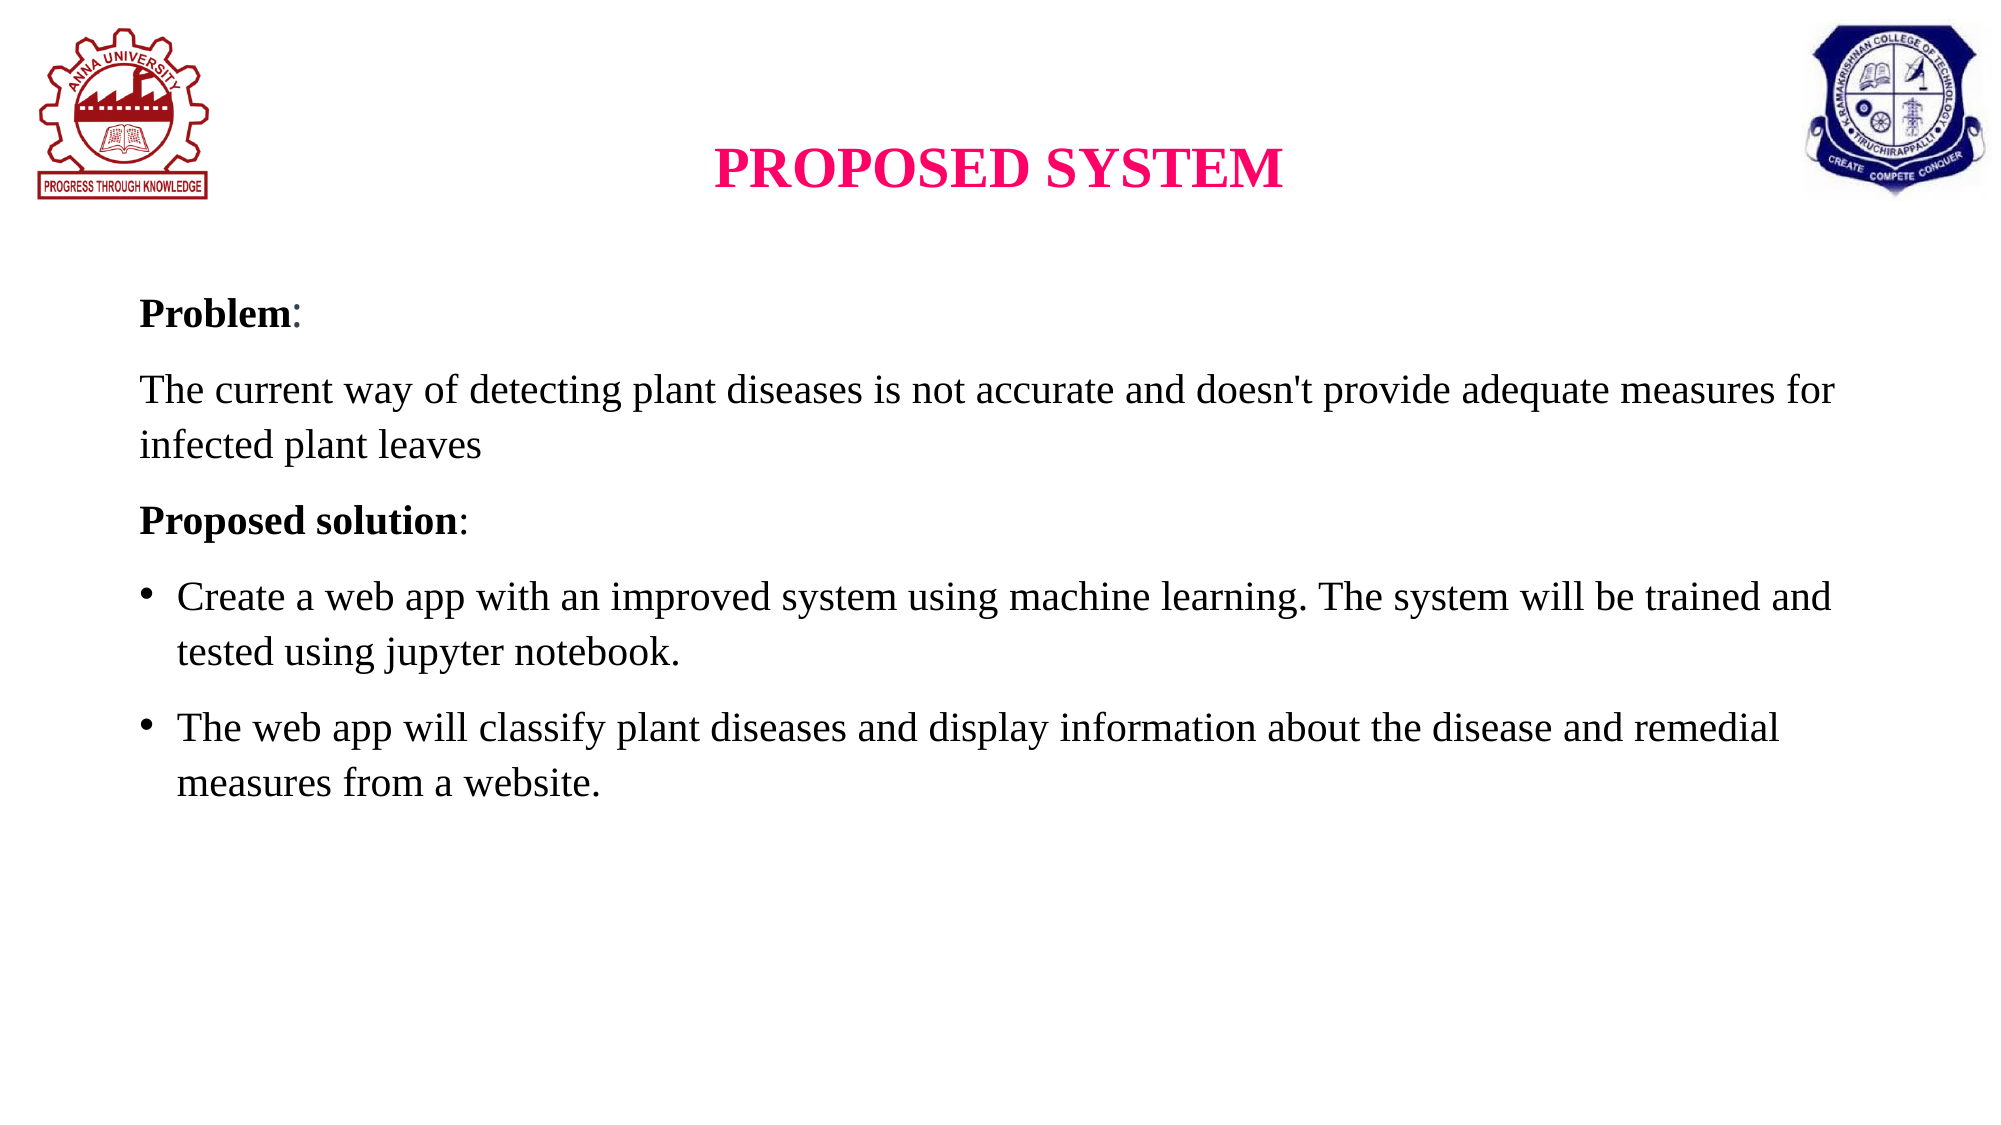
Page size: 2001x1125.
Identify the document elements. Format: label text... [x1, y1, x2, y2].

list Problem: The current way of detecting plant diseases is not accurate and doesn't provide adequate measures for infected plant leaves Proposed solution: Create a web app with an improved system using machine learning. The system will be trained and tested using jupyter notebook. The web app will classify plant diseases and display information about the disease and remedial measures from a website. [124, 273, 1876, 1040]
title PROPOSED SYSTEM [137, 59, 1863, 273]
picture [34, 26, 210, 201]
picture [1801, 19, 1992, 201]
